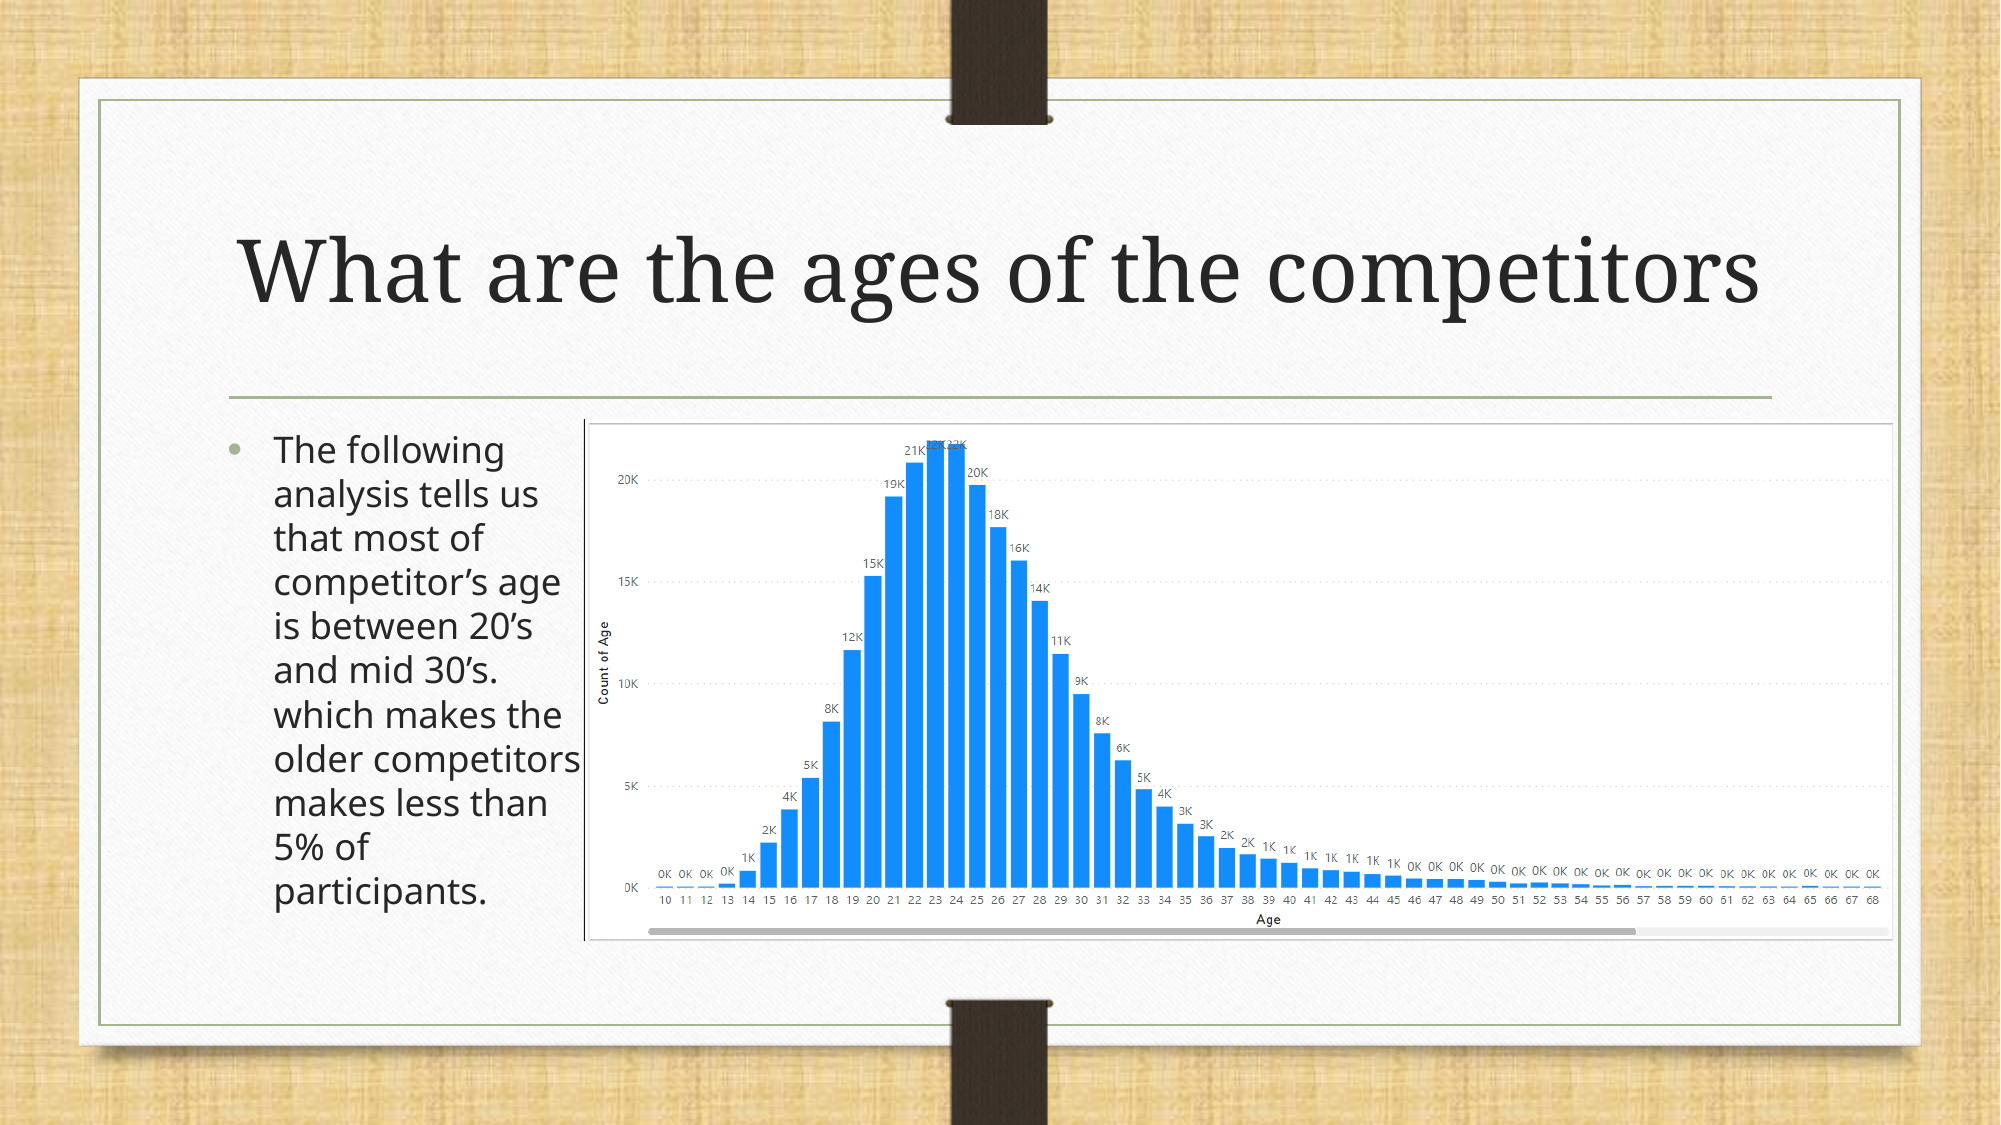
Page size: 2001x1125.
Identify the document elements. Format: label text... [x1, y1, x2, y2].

picture [101, 0, 2001, 1125]
text_box The following analysis tells us that most of competitor’s age is between 20’s and mid 30’s. which makes the older competitors makes less than 5% of participants. [212, 419, 599, 964]
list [583, 419, 1923, 941]
title What are the ages of the competitors [212, 161, 1788, 375]
picture [0, 0, 948, 1125]
